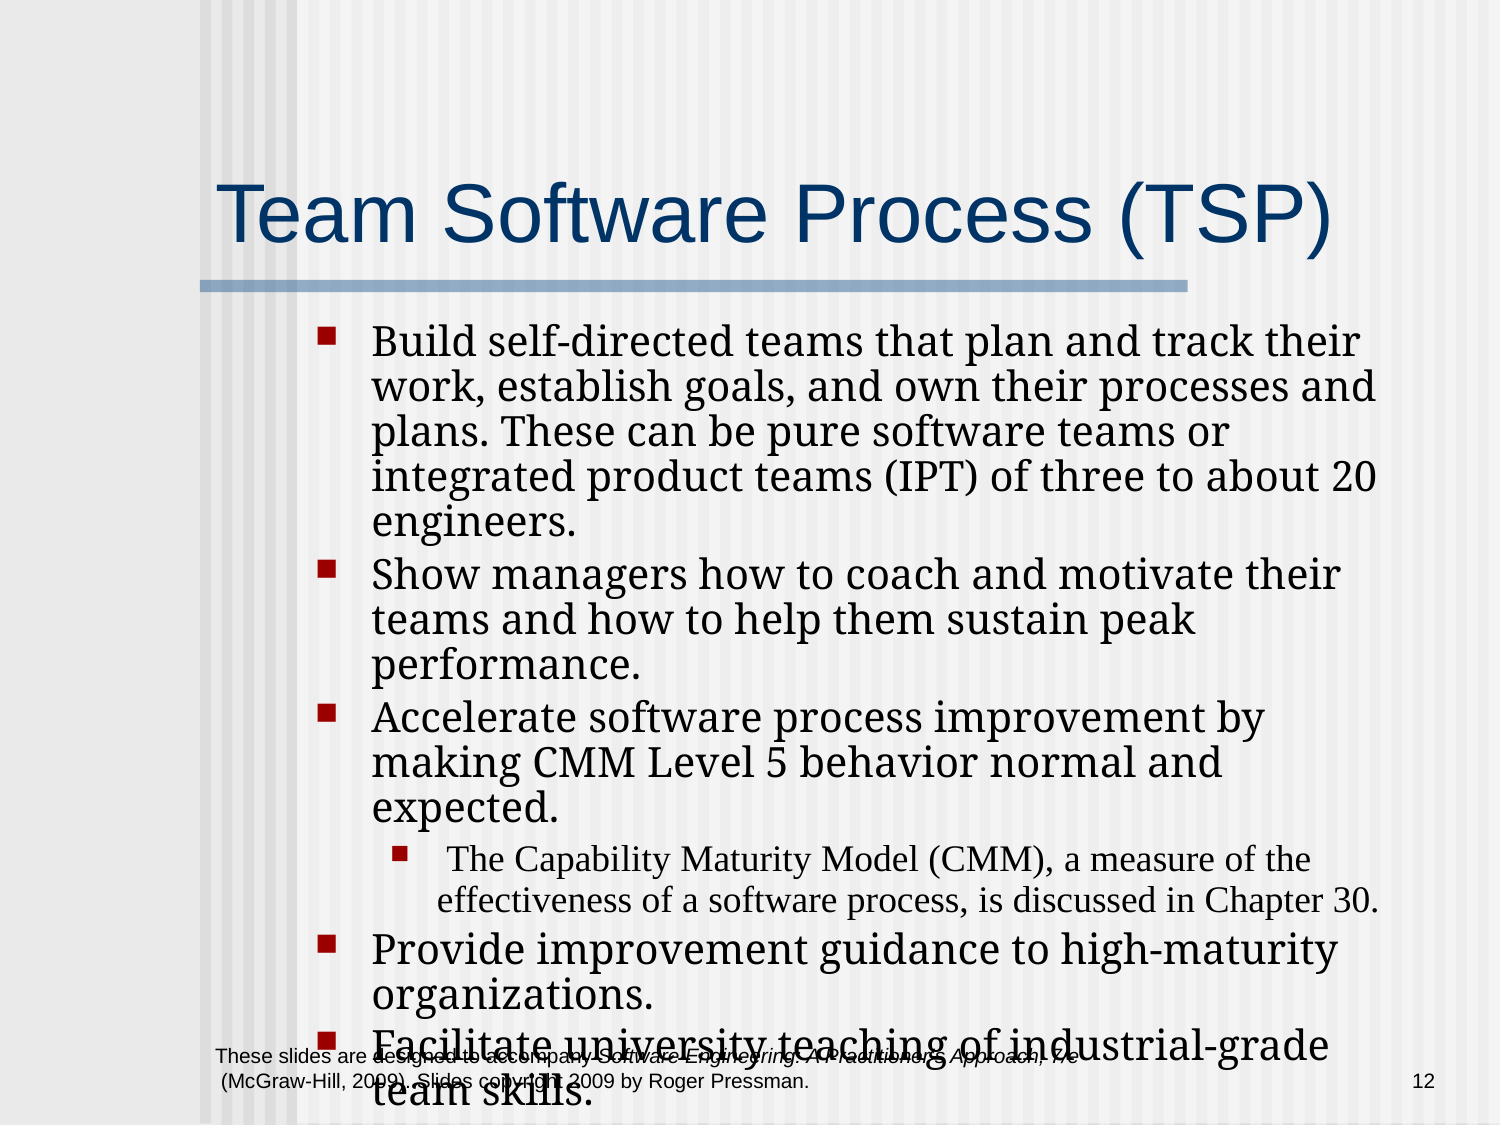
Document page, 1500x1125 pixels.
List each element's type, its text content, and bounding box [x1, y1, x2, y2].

list Build self-directed teams that plan and track their work, establish goals, and own their processes and plans. These can be pure software teams or integrated product teams (IPT) of three to about 20 engineers. Show managers how to coach and motivate their teams and how to help them sustain peak performance. Accelerate software process improvement by making CMM Level 5 behavior normal and expected. The Capability Maturity Model (CMM), a measure of the effectiveness of a software process, is discussed in Chapter 30. Provide improvement guidance to high-maturity organizations. Facilitate university teaching of industrial-grade team skills. [299, 312, 1438, 1001]
footer These slides are designed to accompany Software Engineering: A Practitioner’s Approach, 7/e (McGraw-Hill, 2009). Slides copyright 2009 by Roger Pressman. [199, 1024, 1101, 1101]
slide_number 12 [1237, 1024, 1451, 1101]
title Team Software Process (TSP) [199, 162, 1388, 267]
